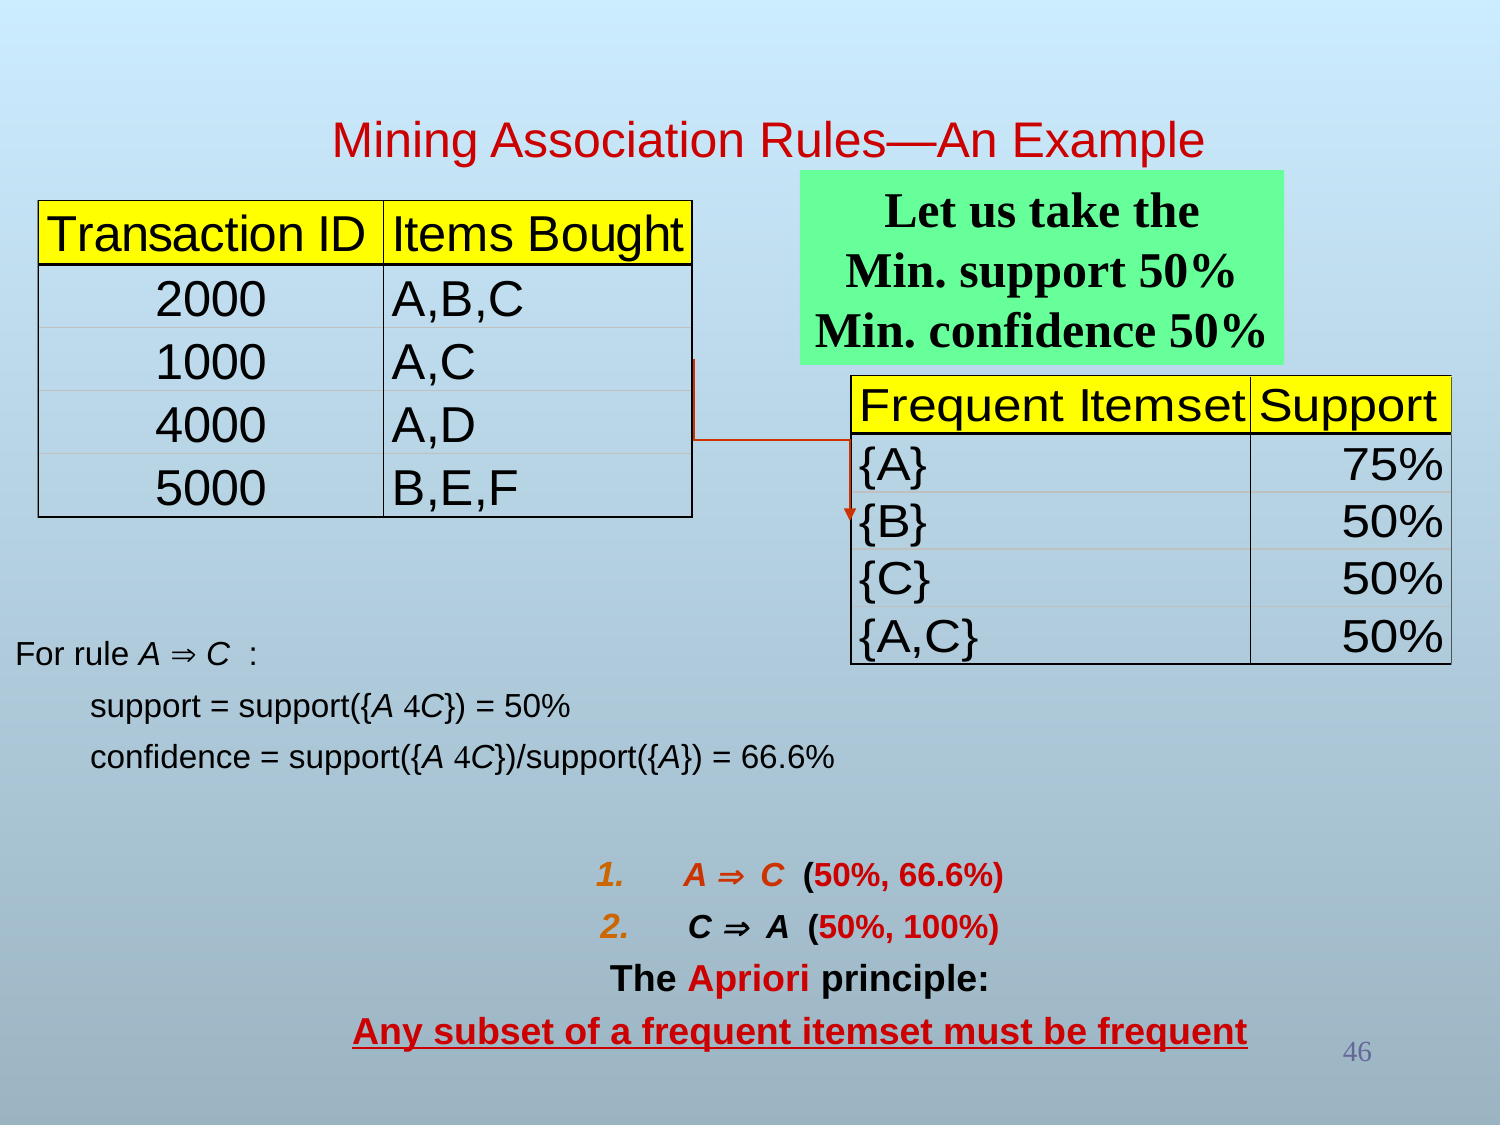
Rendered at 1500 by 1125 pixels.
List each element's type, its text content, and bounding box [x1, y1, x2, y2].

text_box A  C (50%, 66.6%) C  A (50%, 100%) The Apriori principle: Any subset of a frequent itemset must be frequent [171, 821, 1354, 963]
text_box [693, 359, 851, 521]
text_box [849, 374, 1454, 667]
title Mining Association Rules—An Example [37, 62, 1500, 176]
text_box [37, 199, 695, 519]
text_box Let us take the Min. support 50% Min. confidence 50% [799, 170, 1285, 365]
slide_number 46 [1074, 1024, 1388, 1101]
list For rule A  C : support = support({A C}) = 50% confidence = support({A C})/support({A}) = 66.6% [0, 624, 1188, 863]
